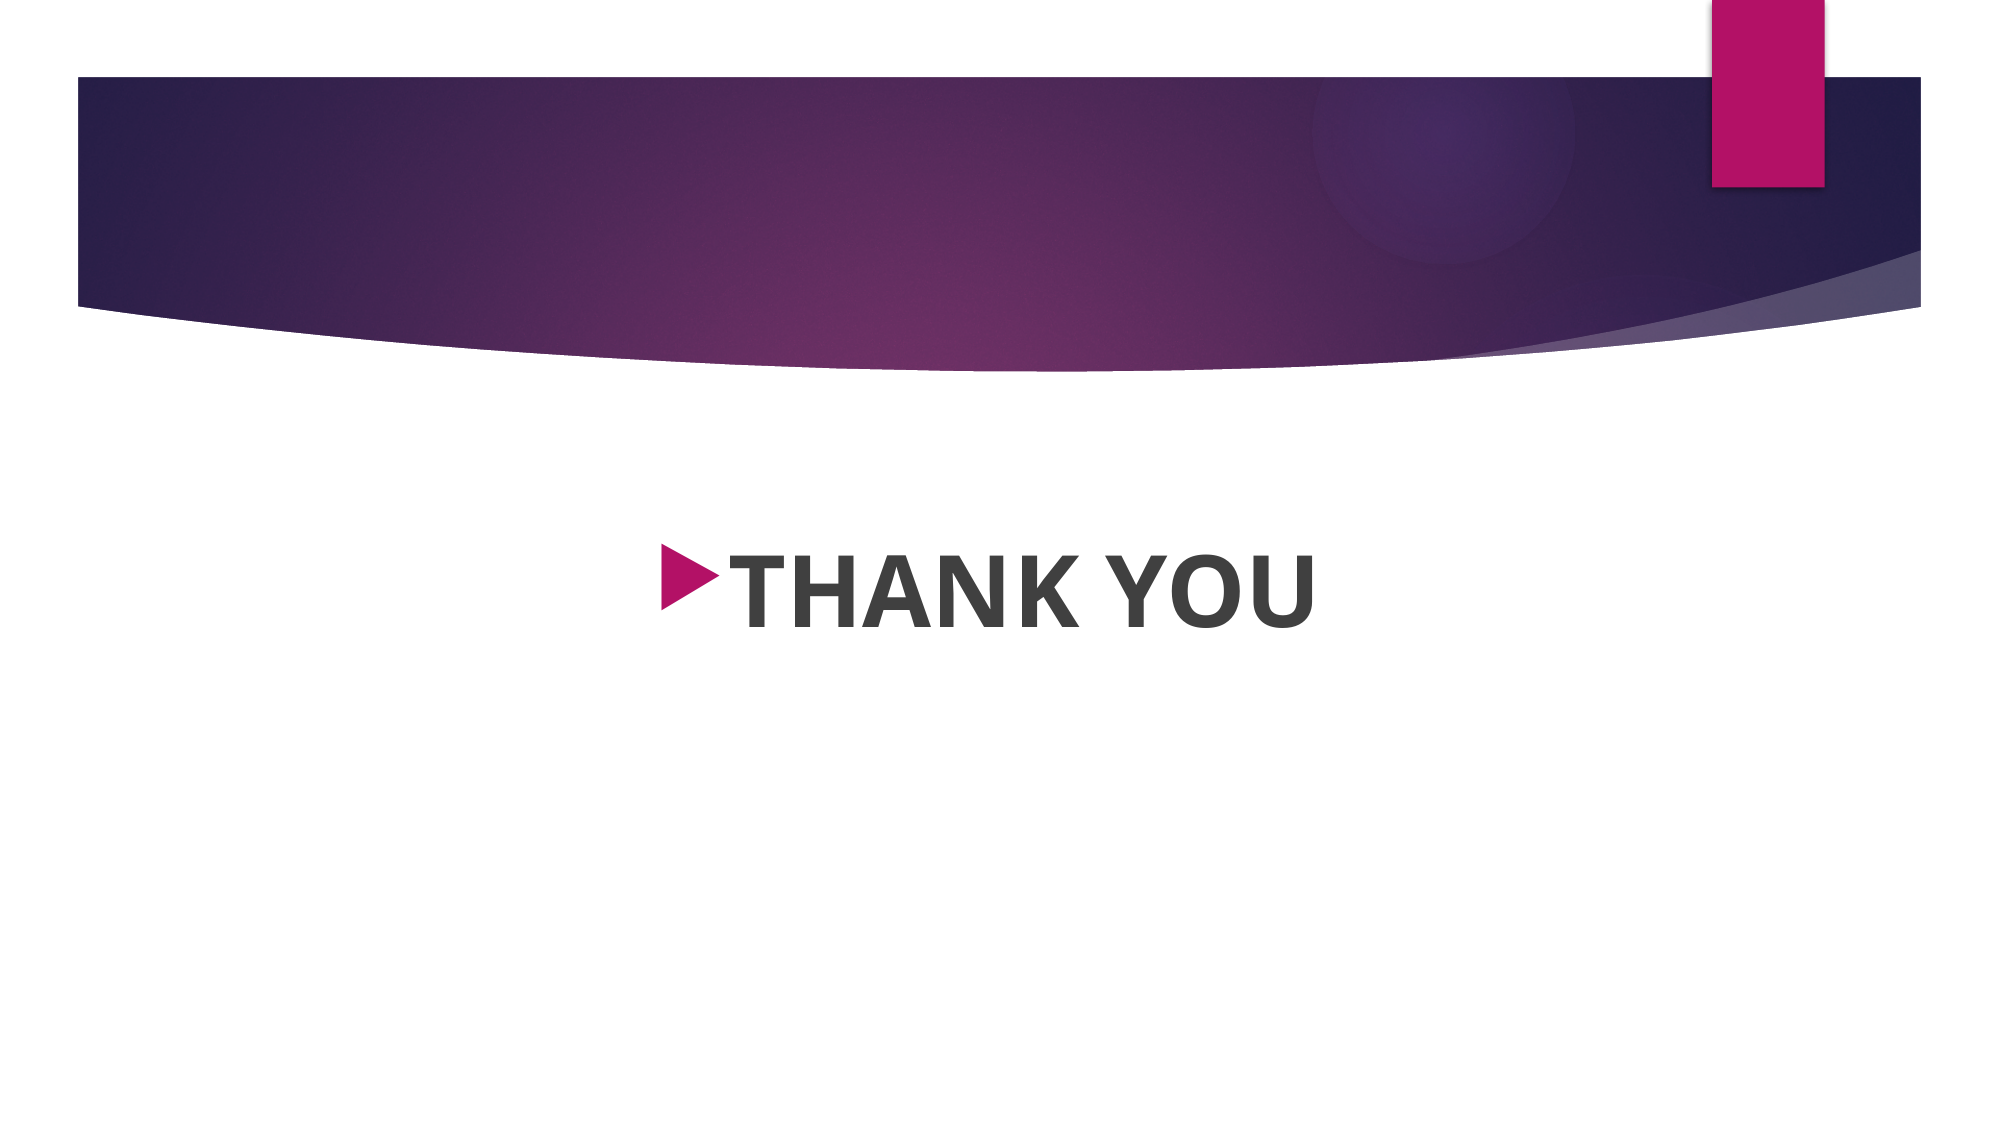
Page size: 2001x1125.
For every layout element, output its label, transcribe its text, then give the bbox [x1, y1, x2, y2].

list THANK YOU [639, 519, 1501, 890]
